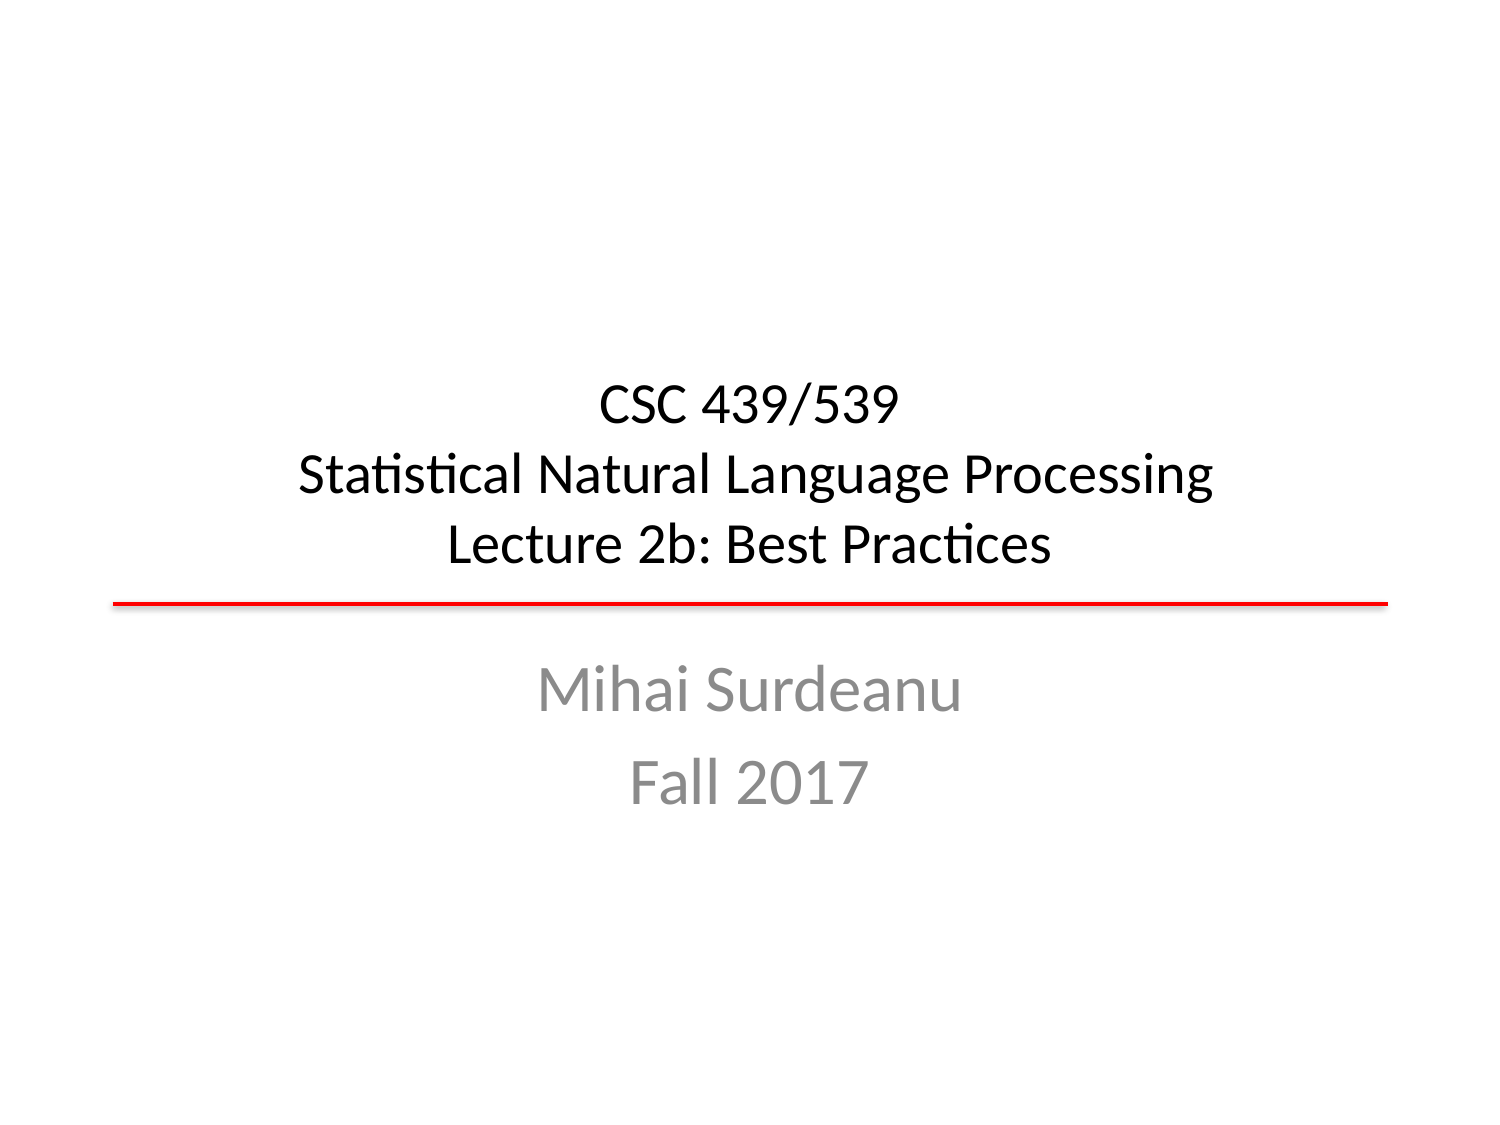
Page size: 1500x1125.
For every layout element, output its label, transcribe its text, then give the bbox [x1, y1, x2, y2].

title CSC 439/539 Statistical Natural Language Processing Lecture 2b: Best Practices [112, 349, 1388, 591]
subtitle Mihai Surdeanu Fall 2017 [225, 637, 1275, 925]
